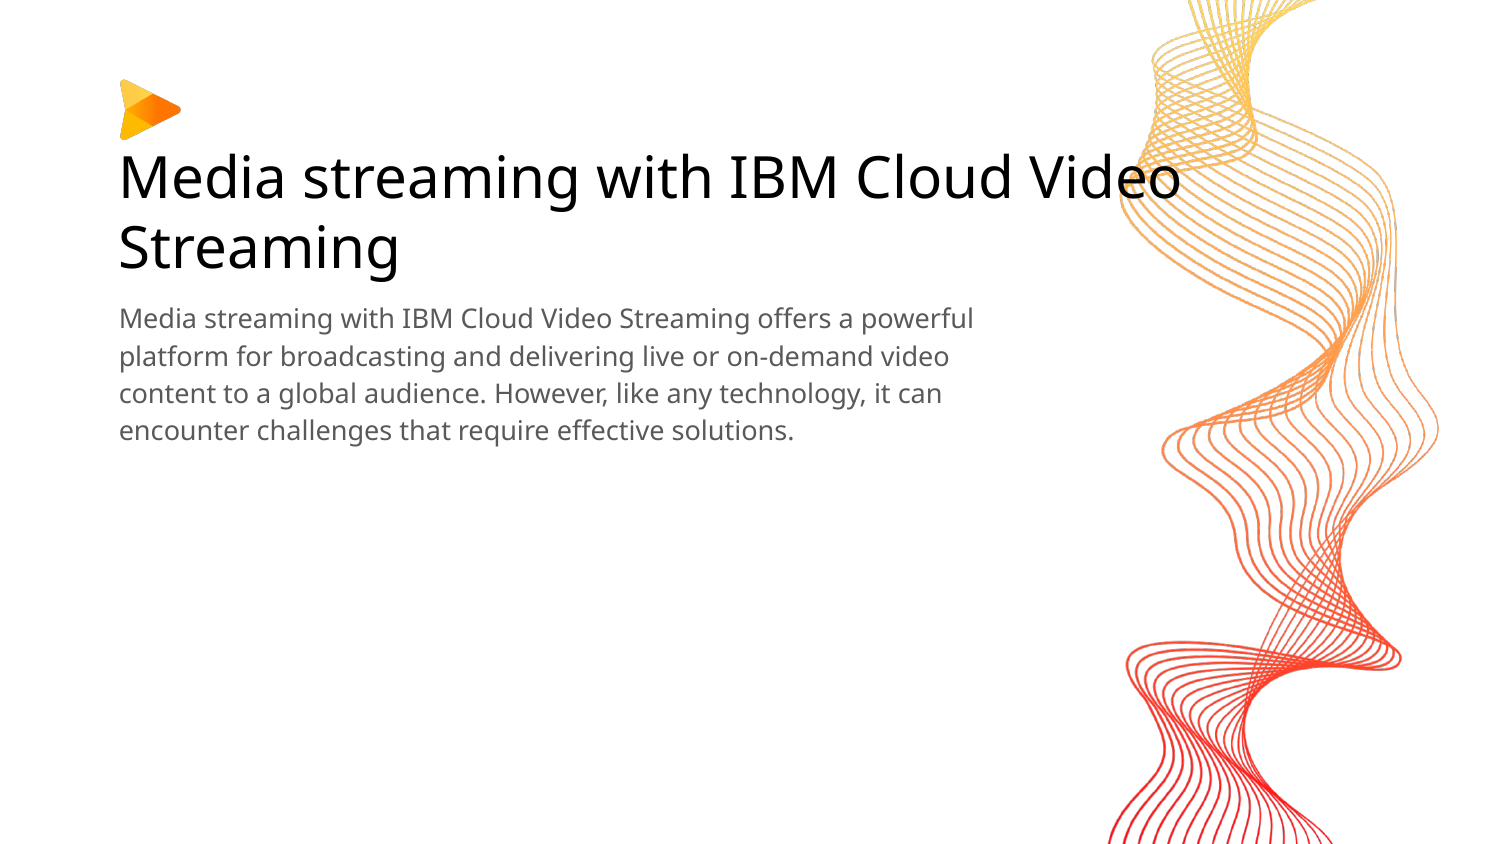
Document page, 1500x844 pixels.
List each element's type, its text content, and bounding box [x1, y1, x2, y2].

list Media streaming with IBM Cloud Video Streaming offers a powerful platform for broadcasting and delivering live or on-demand video content to a global audience. However, like any technology, it can encounter challenges that require effective solutions. [103, 281, 1010, 717]
picture [119, 78, 181, 140]
picture [1056, 0, 1483, 844]
title Media streaming with IBM Cloud Video Streaming [103, 151, 1364, 271]
